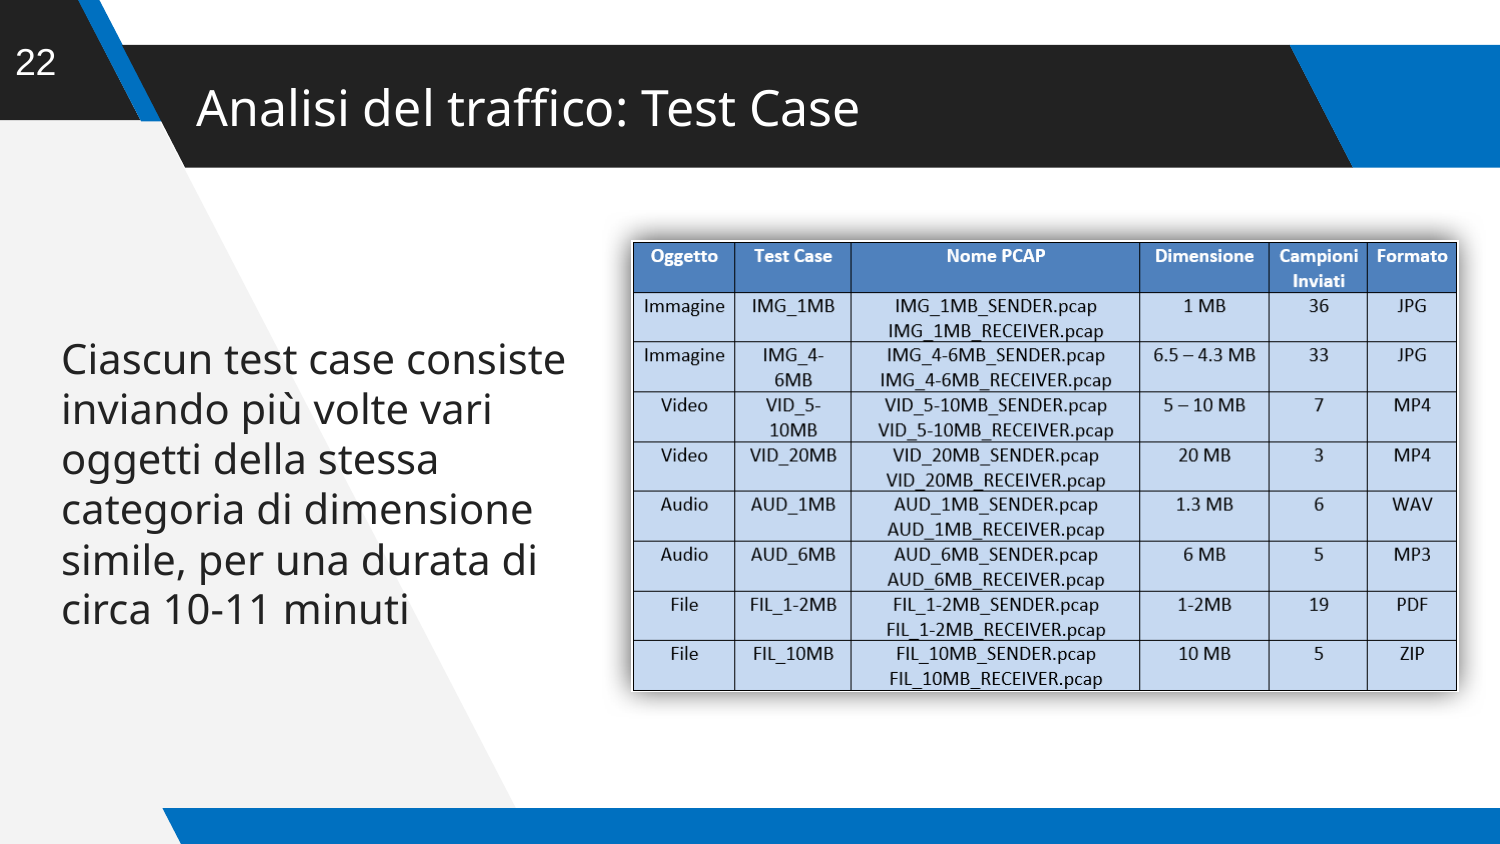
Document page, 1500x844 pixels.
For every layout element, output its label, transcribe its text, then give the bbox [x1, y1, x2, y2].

slide_number 22 [0, 0, 98, 121]
text_box Ciascun test case consiste inviando più volte vari oggetti della stessa categoria di dimensione simile, per una durata di circa 10-11 minuti [46, 318, 626, 614]
picture [631, 239, 1459, 692]
title Analisi del traffico: Test Case [181, 45, 1285, 169]
